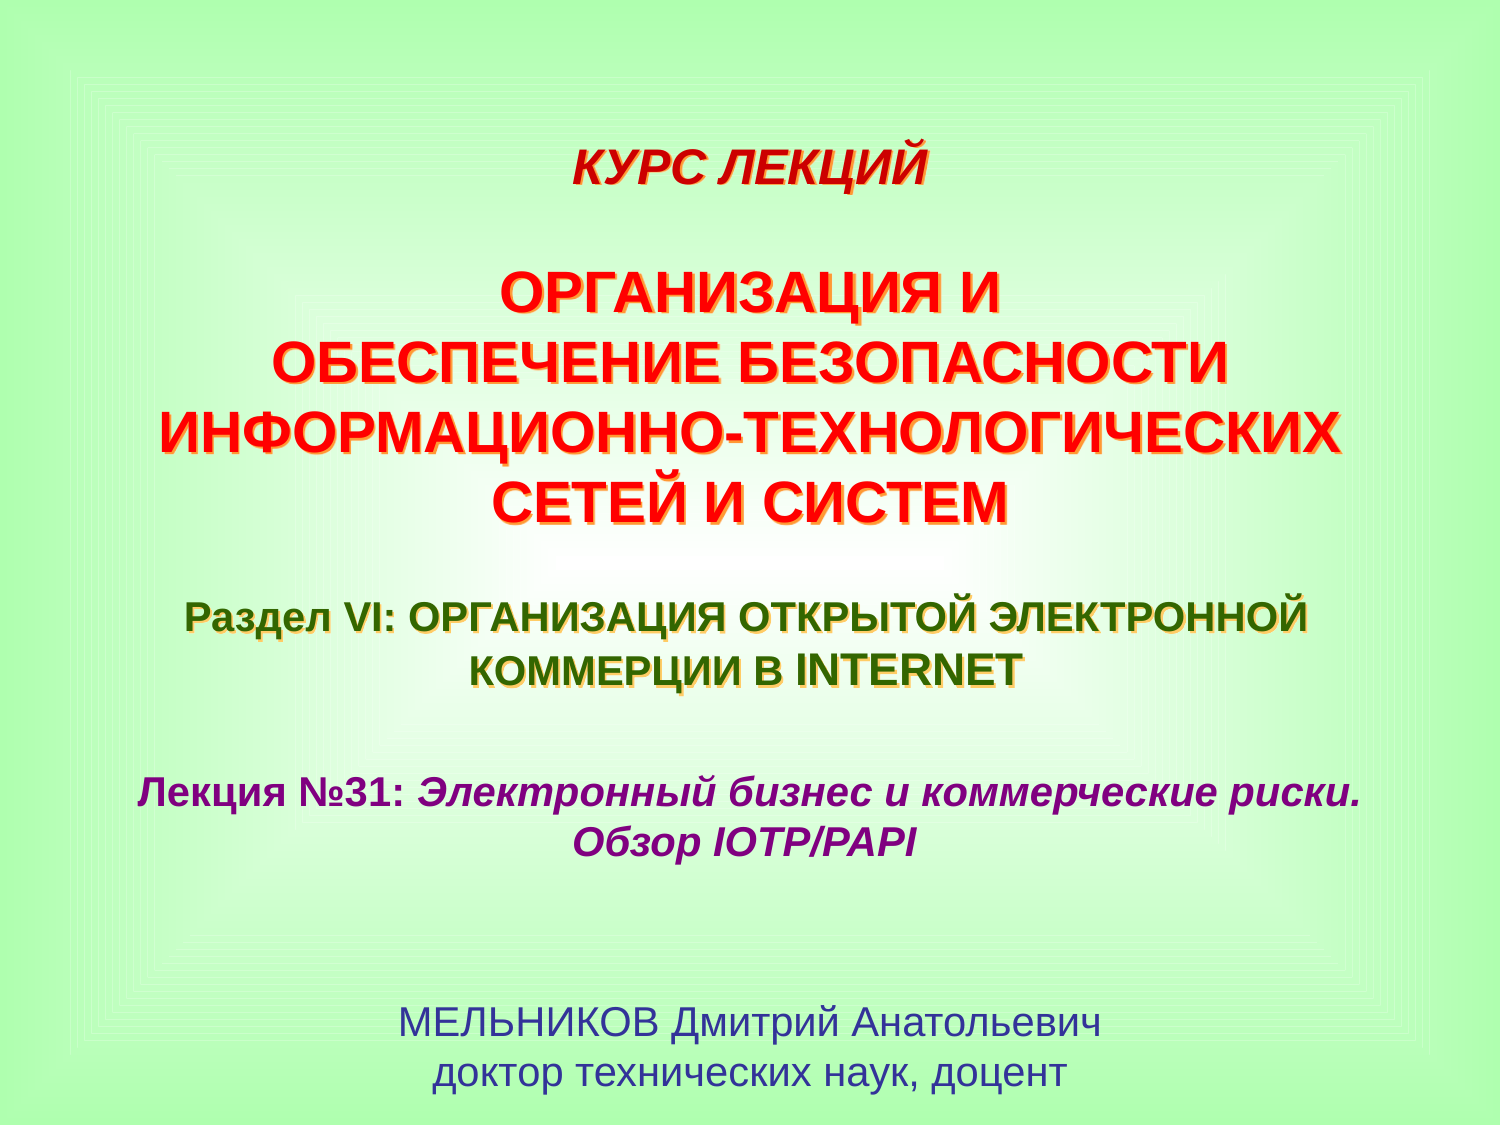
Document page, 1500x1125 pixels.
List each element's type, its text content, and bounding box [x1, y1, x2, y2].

text_box Раздел VI: ОРГАНИЗАЦИЯ ОТКРЫТОЙ ЭЛЕКТРОННОЙ КОММЕРЦИИ В INTERNET [129, 582, 1363, 702]
text_box КУРС ЛЕКЦИЙ ОРГАНИЗАЦИЯ И ОБЕСПЕЧЕНИЕ БЕЗОПАСНОСТИ ИНФОРМАЦИОННО-ТЕХНОЛОГИЧЕСКИХ СЕТЕЙ И СИСТЕМ [0, 126, 1500, 542]
text_box Лекция №31: Электронный бизнес и коммерческие риски. Обзор IOTP/PAPI [0, 757, 1500, 872]
subtitle МЕЛЬНИКОВ Дмитрий Анатольевич доктор технических наук, доцент [0, 987, 1500, 1099]
